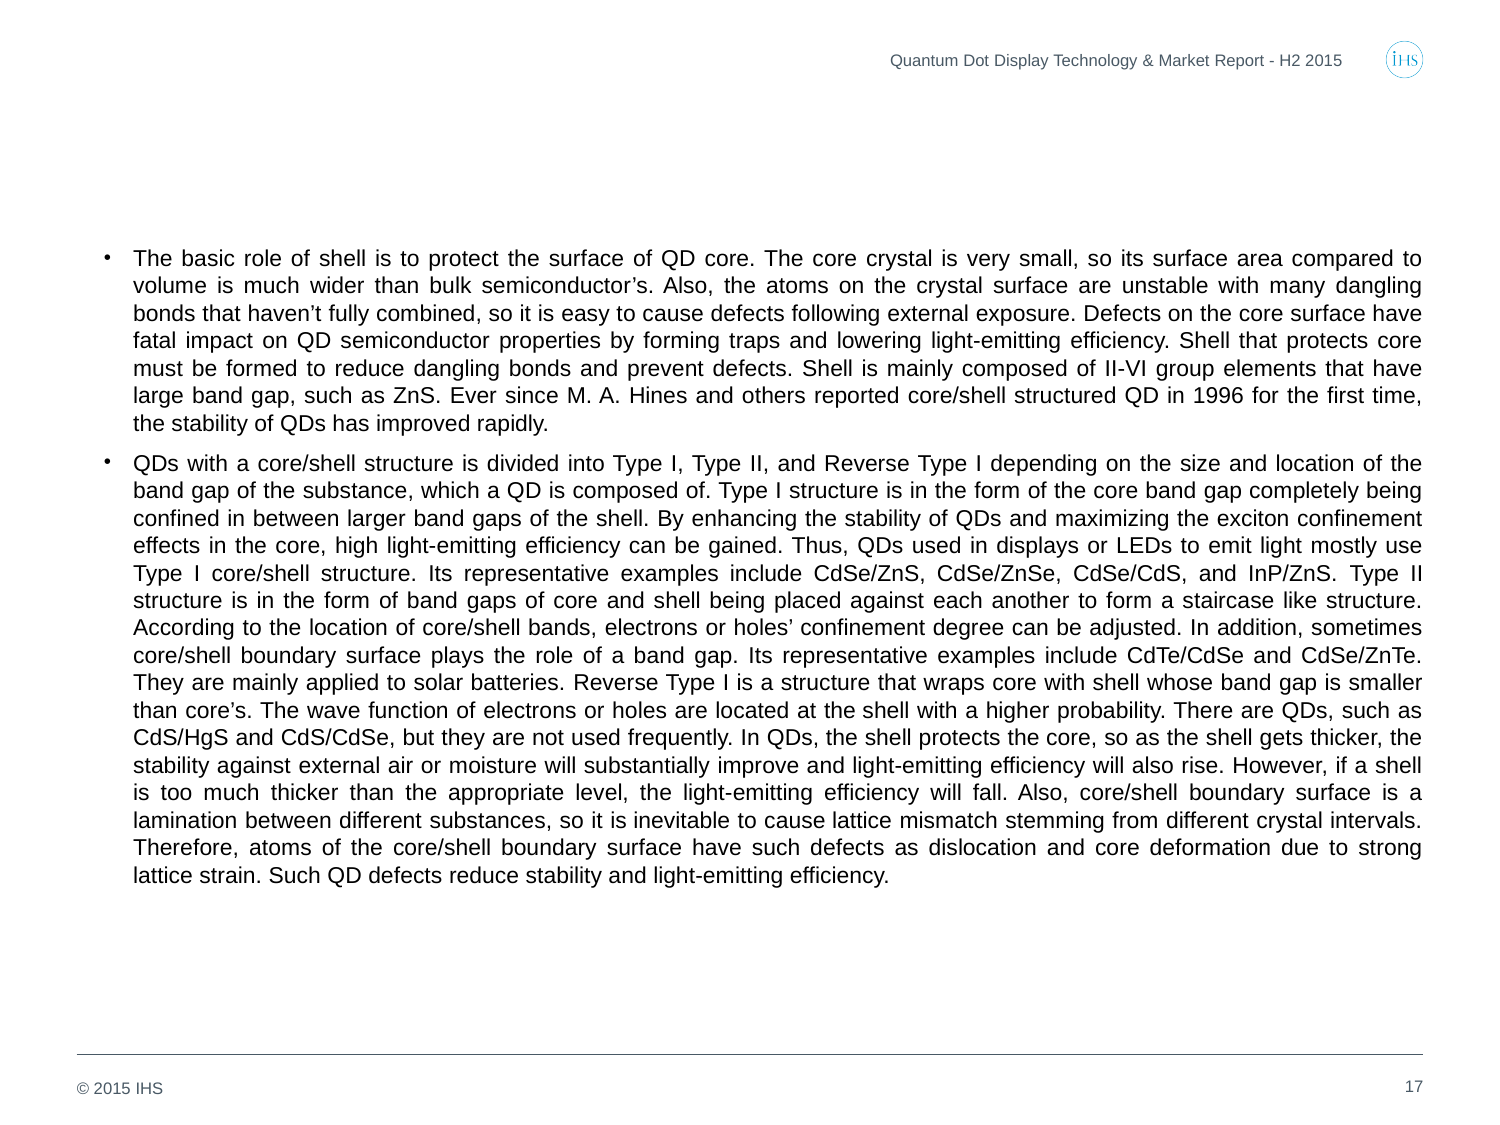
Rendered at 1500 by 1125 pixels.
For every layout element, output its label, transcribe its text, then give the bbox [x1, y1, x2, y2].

picture [1385, 40, 1424, 79]
footer Quantum Dot Display Technology & Market Report - H2 2015 [76, 44, 1344, 76]
slide_number 17 [1328, 1068, 1424, 1104]
list The basic role of shell is to protect the surface of QD core. The core crystal is very small, so its surface area compared to volume is much wider than bulk semiconductor’s. Also, the atoms on the crystal surface are unstable with many dangling bonds that haven’t fully combined, so it is easy to cause defects following external exposure. Defects on the core surface have fatal impact on QD semiconductor properties by forming traps and lowering light-emitting efficiency. Shell that protects core must be formed to reduce dangling bonds and prevent defects. Shell is mainly composed of II-VI group elements that have large band gap, such as ZnS. Ever since M. A. Hines and others reported core/shell structured QD in 1996 for the first time, the stability of QDs has improved rapidly. QDs with a core/shell structure is divided into Type I, Type II, and Reverse Type I depending on the size and location of the band gap of the substance, which a QD is composed of. Type I structure is in the form of the core band gap completely being confined in between larger band gaps of the shell. By enhancing the stability of QDs and maximizing the exciton confinement effects in the core, high light-emitting efficiency can be gained. Thus, QDs used in displays or LEDs to emit light mostly use Type I core/shell structure. Its representative examples include CdSe/ZnS, CdSe/ZnSe, CdSe/CdS, and InP/ZnS. Type II structure is in the form of band gaps of core and shell being placed against each another to form a staircase like structure. According to the location of core/shell bands, electrons or holes’ confinement degree can be adjusted. In addition, sometimes core/shell boundary surface plays the role of a band gap. Its representative examples include CdTe/CdSe and CdSe/ZnTe. They are mainly applied to solar batteries. Reverse Type I is a structure that wraps core with shell whose band gap is smaller than core’s. The wave function of electrons or holes are located at the shell with a higher probability. There are QDs, such as CdS/HgS and CdS/CdSe, but they are not used frequently. In QDs, the shell protects the core, so as the shell gets thicker, the stability against external air or moisture will substantially improve and light-emitting efficiency will also rise. However, if a shell is too much thicker than the appropriate level, the light-emitting efficiency will fall. Also, core/shell boundary surface is a lamination between different substances, so it is inevitable to cause lattice mismatch stemming from different crystal intervals. Therefore, atoms of the core/shell boundary surface have such defects as dislocation and core deformation due to strong lattice strain. Such QD defects reduce stability and light-emitting efficiency. [75, 243, 1424, 1024]
